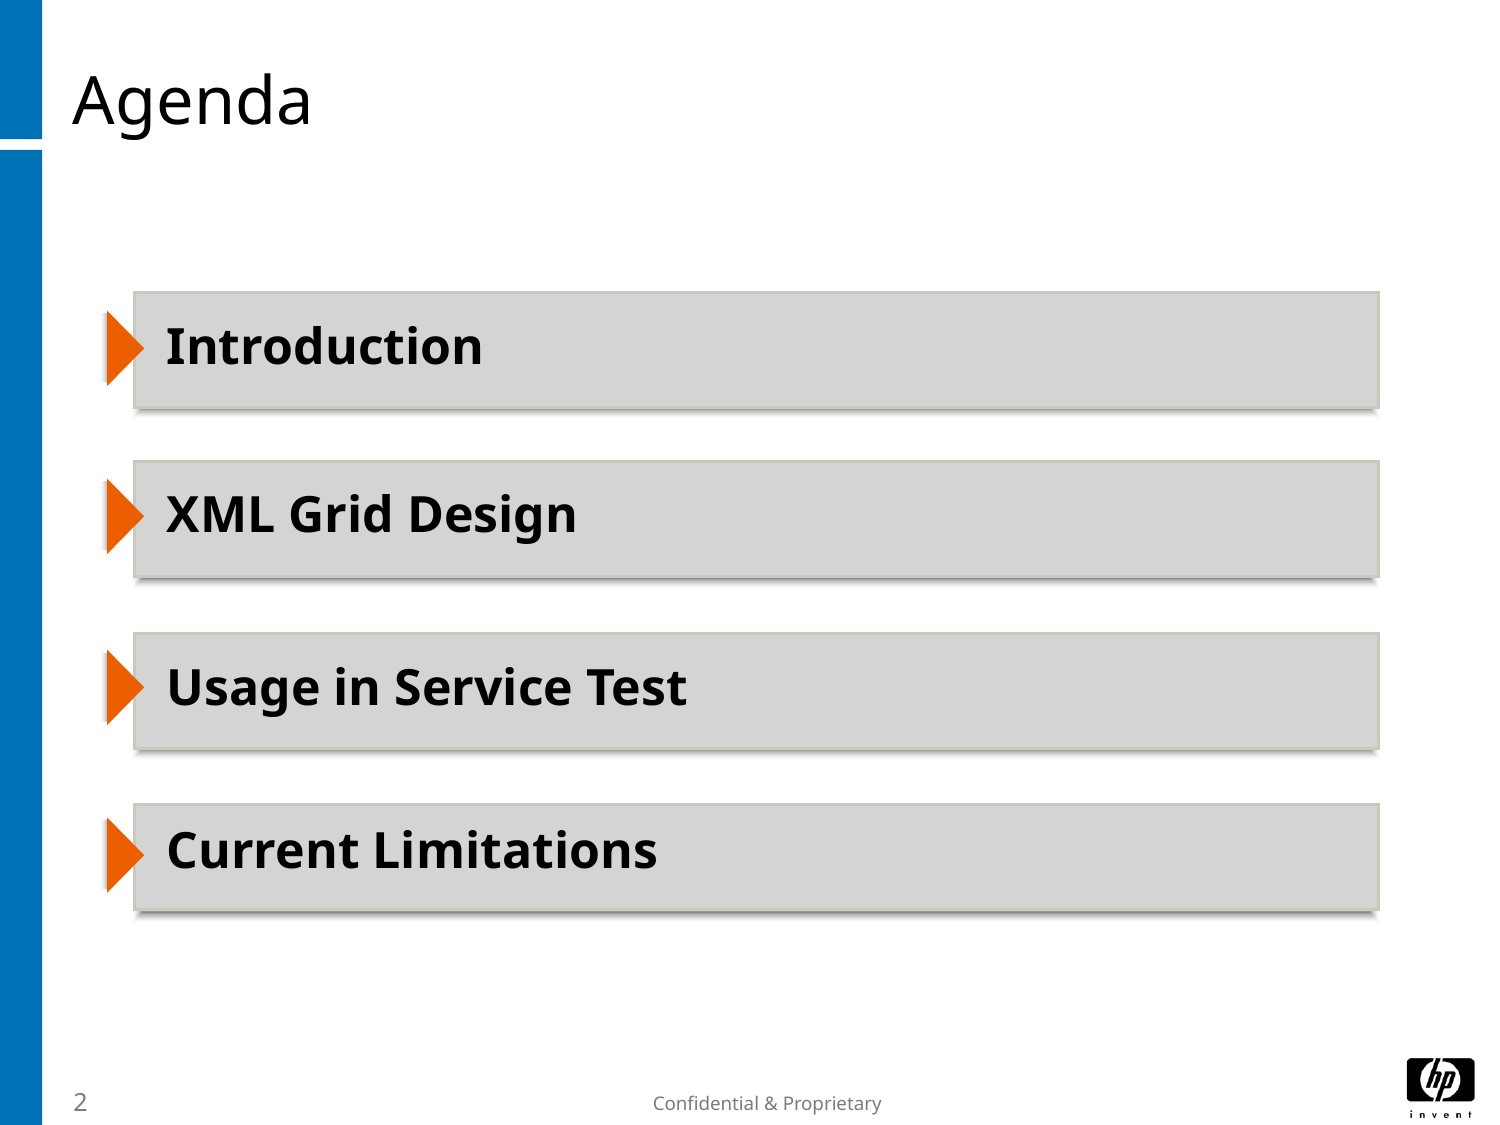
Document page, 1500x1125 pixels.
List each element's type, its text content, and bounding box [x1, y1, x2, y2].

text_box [99, 817, 145, 893]
text_box [131, 566, 1381, 589]
text_box Introduction [147, 313, 1371, 383]
text_box [131, 900, 1381, 923]
text_box Usage in Service Test [148, 654, 1371, 724]
text_box [134, 461, 1379, 577]
slide_number 2 [65, 1088, 192, 1125]
title Agenda [65, 56, 1474, 208]
text_box [134, 804, 1379, 910]
text_box [134, 292, 1379, 408]
text_box XML Grid Design [148, 481, 1371, 551]
text_box [131, 737, 1381, 760]
text_box [131, 396, 1381, 419]
text_box [134, 633, 1379, 749]
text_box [99, 310, 145, 387]
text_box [99, 478, 145, 555]
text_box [99, 649, 145, 726]
footer Confidential & Proprietary [327, 1088, 1207, 1125]
text_box Current Limitations [146, 817, 1371, 887]
picture [1406, 1058, 1476, 1118]
